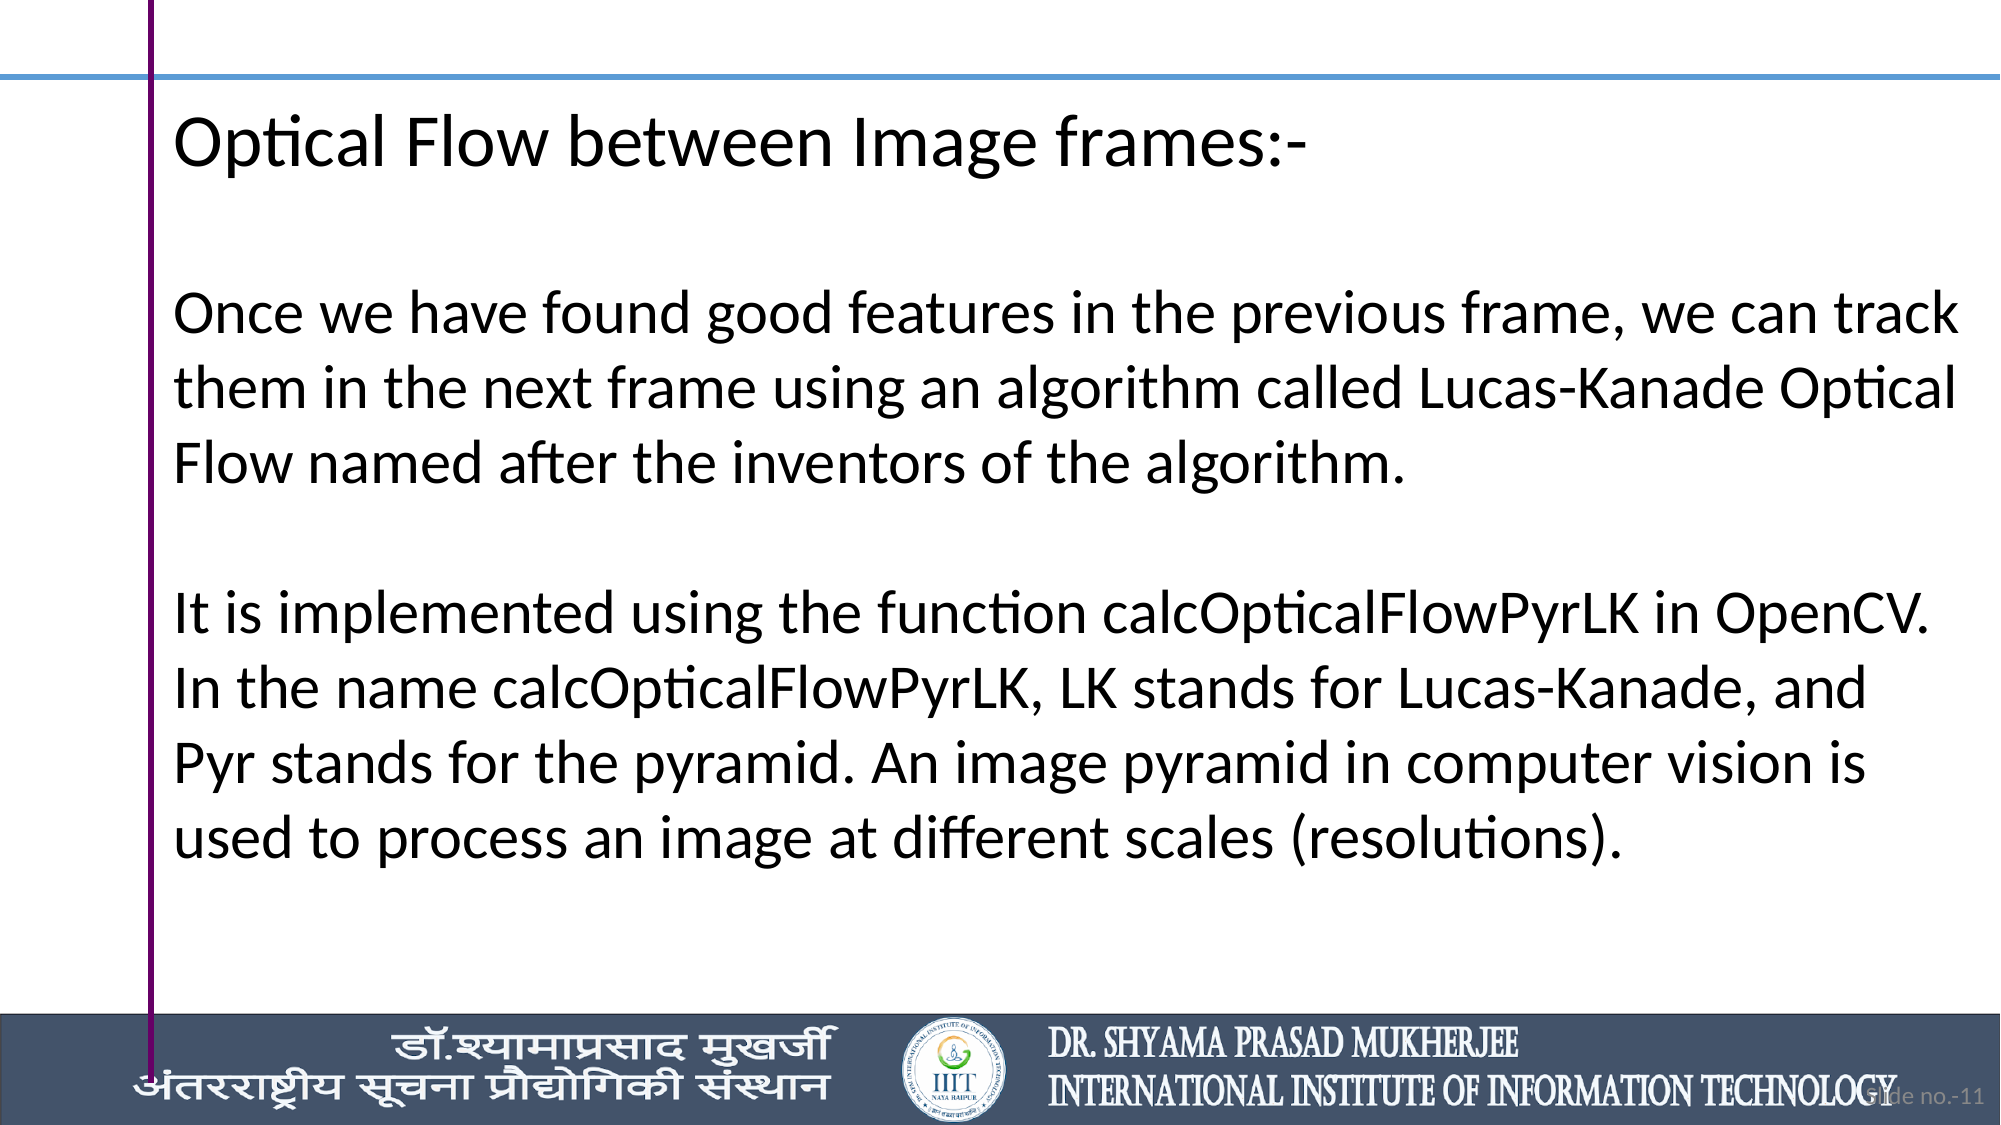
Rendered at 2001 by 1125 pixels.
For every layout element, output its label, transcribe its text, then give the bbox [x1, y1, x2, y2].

text_box Optical Flow between Image frames:- Once we have found good features in the previous frame, we can track them in the next frame using an algorithm called Lucas-Kanade Optical Flow named after the inventors of the algorithm. It is implemented using the function calcOpticalFlowPyrLK in OpenCV. In the name calcOpticalFlowPyrLK, LK stands for Lucas-Kanade, and Pyr stands for the pyramid. An image pyramid in computer vision is used to process an image at different scales (resolutions). [158, 76, 1983, 1016]
picture [0, 1013, 2000, 1125]
